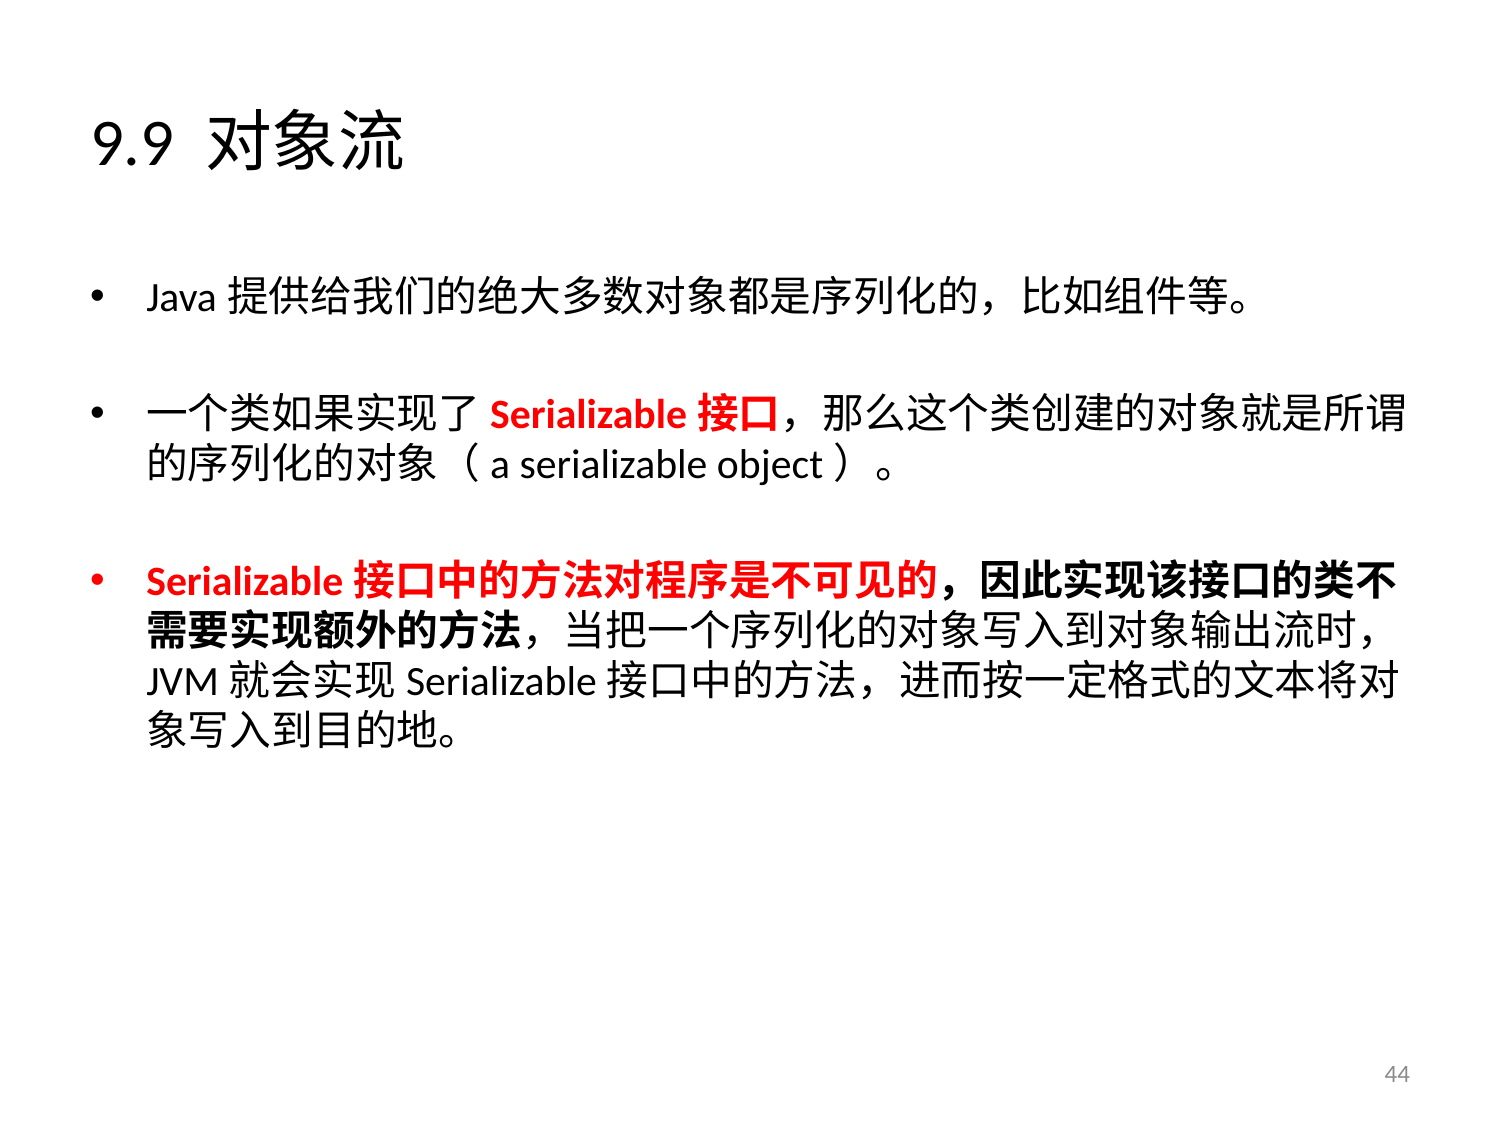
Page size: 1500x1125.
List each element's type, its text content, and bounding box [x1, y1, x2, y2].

slide_number 44 [1074, 1042, 1425, 1103]
title 9.9 对象流 [75, 45, 1425, 233]
list Java提供给我们的绝大多数对象都是序列化的，比如组件等。 一个类如果实现了Serializable接口，那么这个类创建的对象就是所谓的序列化的对象（a serializable object）。 Serializable接口中的方法对程序是不可见的，因此实现该接口的类不需要实现额外的方法，当把一个序列化的对象写入到对象输出流时，JVM就会实现Serializable接口中的方法，进而按一定格式的文本将对象写入到目的地。 [75, 262, 1425, 1005]
